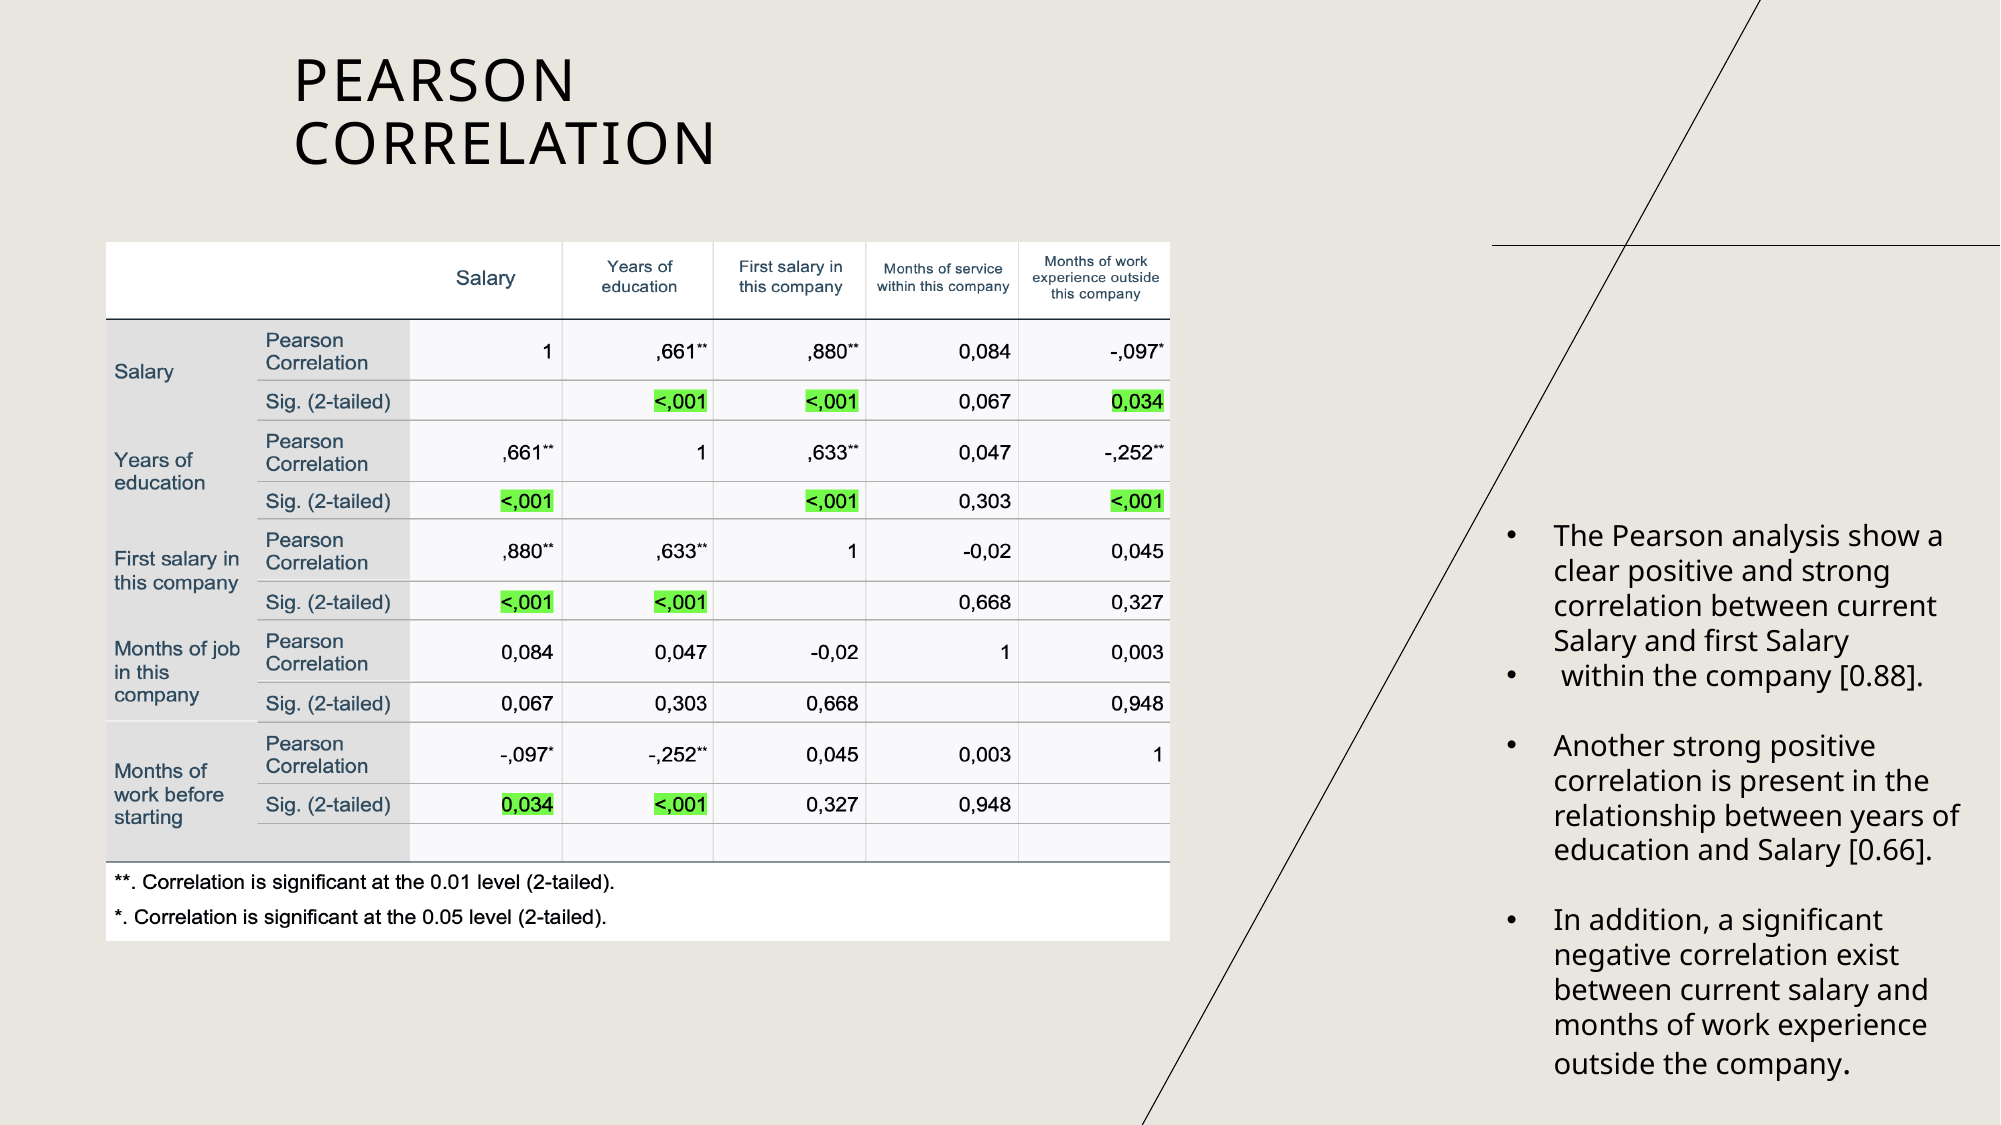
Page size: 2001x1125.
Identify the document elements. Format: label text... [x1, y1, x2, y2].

text_box The Pearson analysis show a clear positive and strong correlation between current Salary and first Salary within the company [0.88]. Another strong positive correlation is present in the relationship between years of education and Salary [0.66]. In addition, a significant negative correlation exist between current salary and months of work experience outside the company. [1491, 509, 1987, 1089]
title Pearson correlation [279, 82, 997, 185]
picture [106, 242, 1170, 941]
